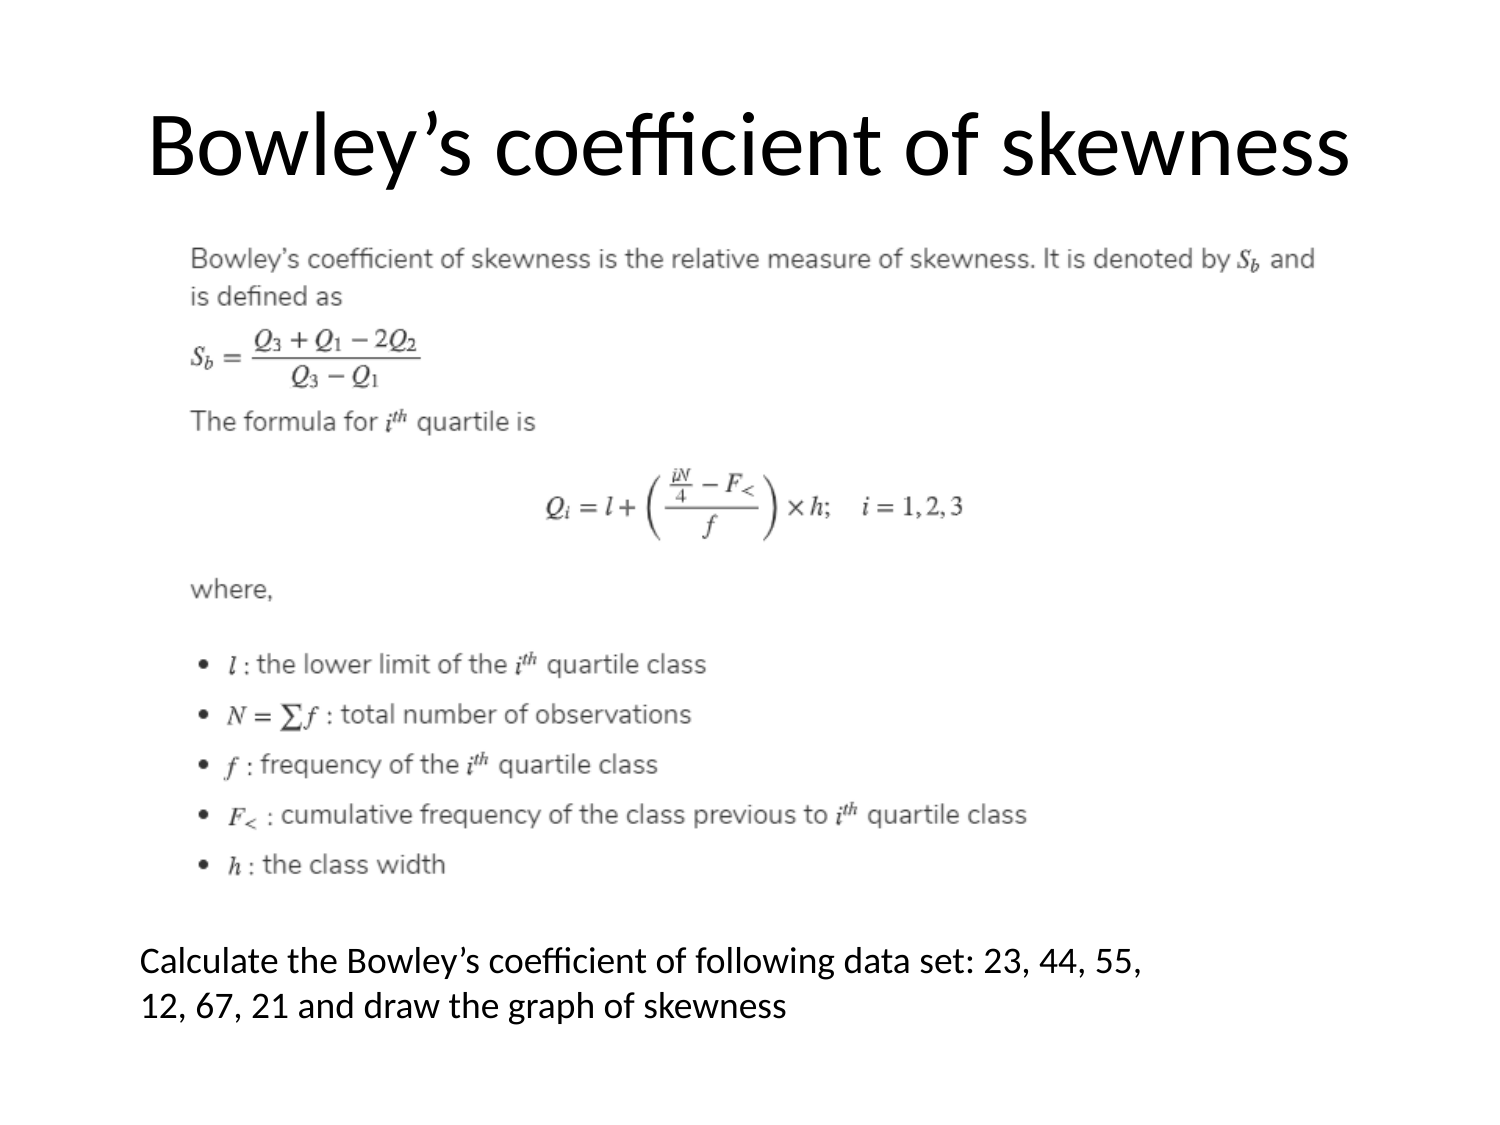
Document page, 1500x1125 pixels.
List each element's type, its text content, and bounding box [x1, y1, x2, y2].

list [174, 237, 1326, 885]
title Bowley’s coefficient of skewness [75, 45, 1425, 233]
text_box Calculate the Bowley’s coefficient of following data set: 23, 44, 55, 12, 67, 21 and draw the graph of skewness [125, 929, 1200, 1034]
